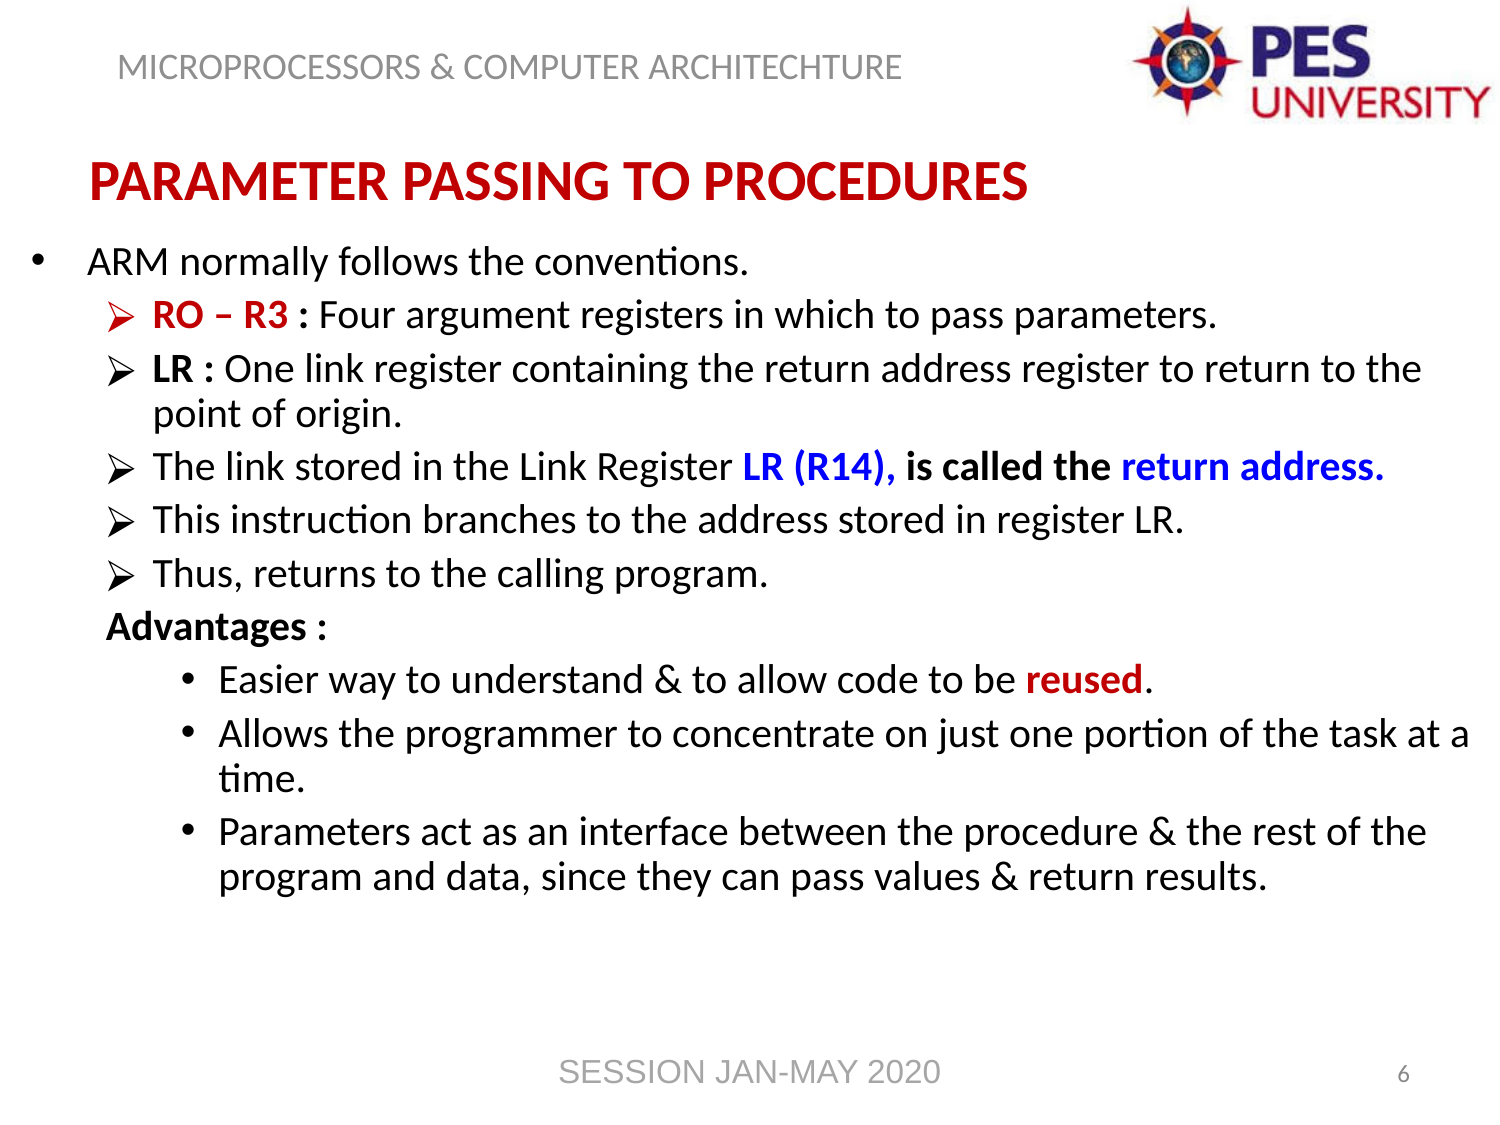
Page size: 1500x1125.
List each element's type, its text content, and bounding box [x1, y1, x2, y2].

text_box Parameter passing to procedures [75, 141, 1477, 222]
picture [1122, 0, 1500, 130]
text_box ARM normally follows the conventions. RO – R3 : Four argument registers in which to pass parameters. LR : One link register containing the return address register to return to the point of origin. The link stored in the Link Register LR (R14), is called the return address. This instruction branches to the address stored in register LR. Thus, returns to the calling program. Advantages : Easier way to understand & to allow code to be reused. Allows the programmer to concentrate on just one portion of the task at a time. Parameters act as an interface between the procedure & the rest of the program and data, since they can pass values & return results. [16, 232, 1500, 957]
text_box 6 [1074, 1042, 1425, 1103]
